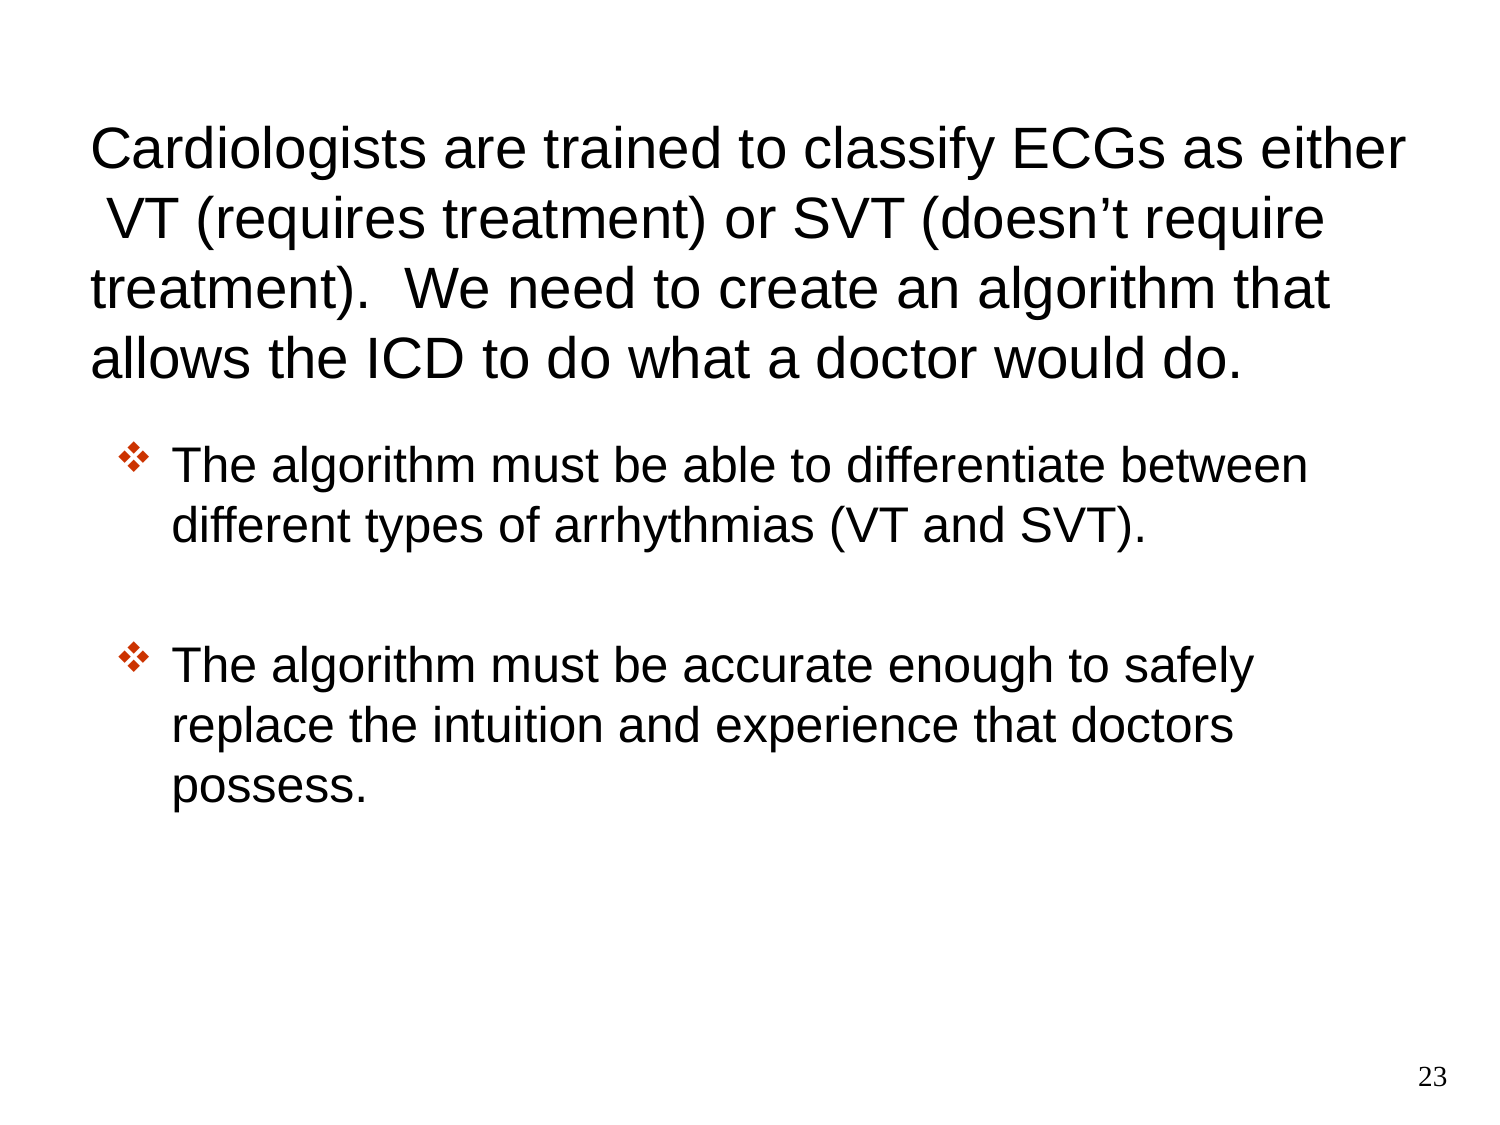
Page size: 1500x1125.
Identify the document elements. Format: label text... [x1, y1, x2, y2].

title Cardiologists are trained to classify ECGs as either VT (requires treatment) or SVT (doesn’t require treatment). We need to create an algorithm that allows the ICD to do what a doctor would do. [75, 99, 1438, 400]
list The algorithm must be able to differentiate between different types of arrhythmias (VT and SVT). The algorithm must be accurate enough to safely replace the intuition and experience that doctors possess. [99, 425, 1375, 975]
